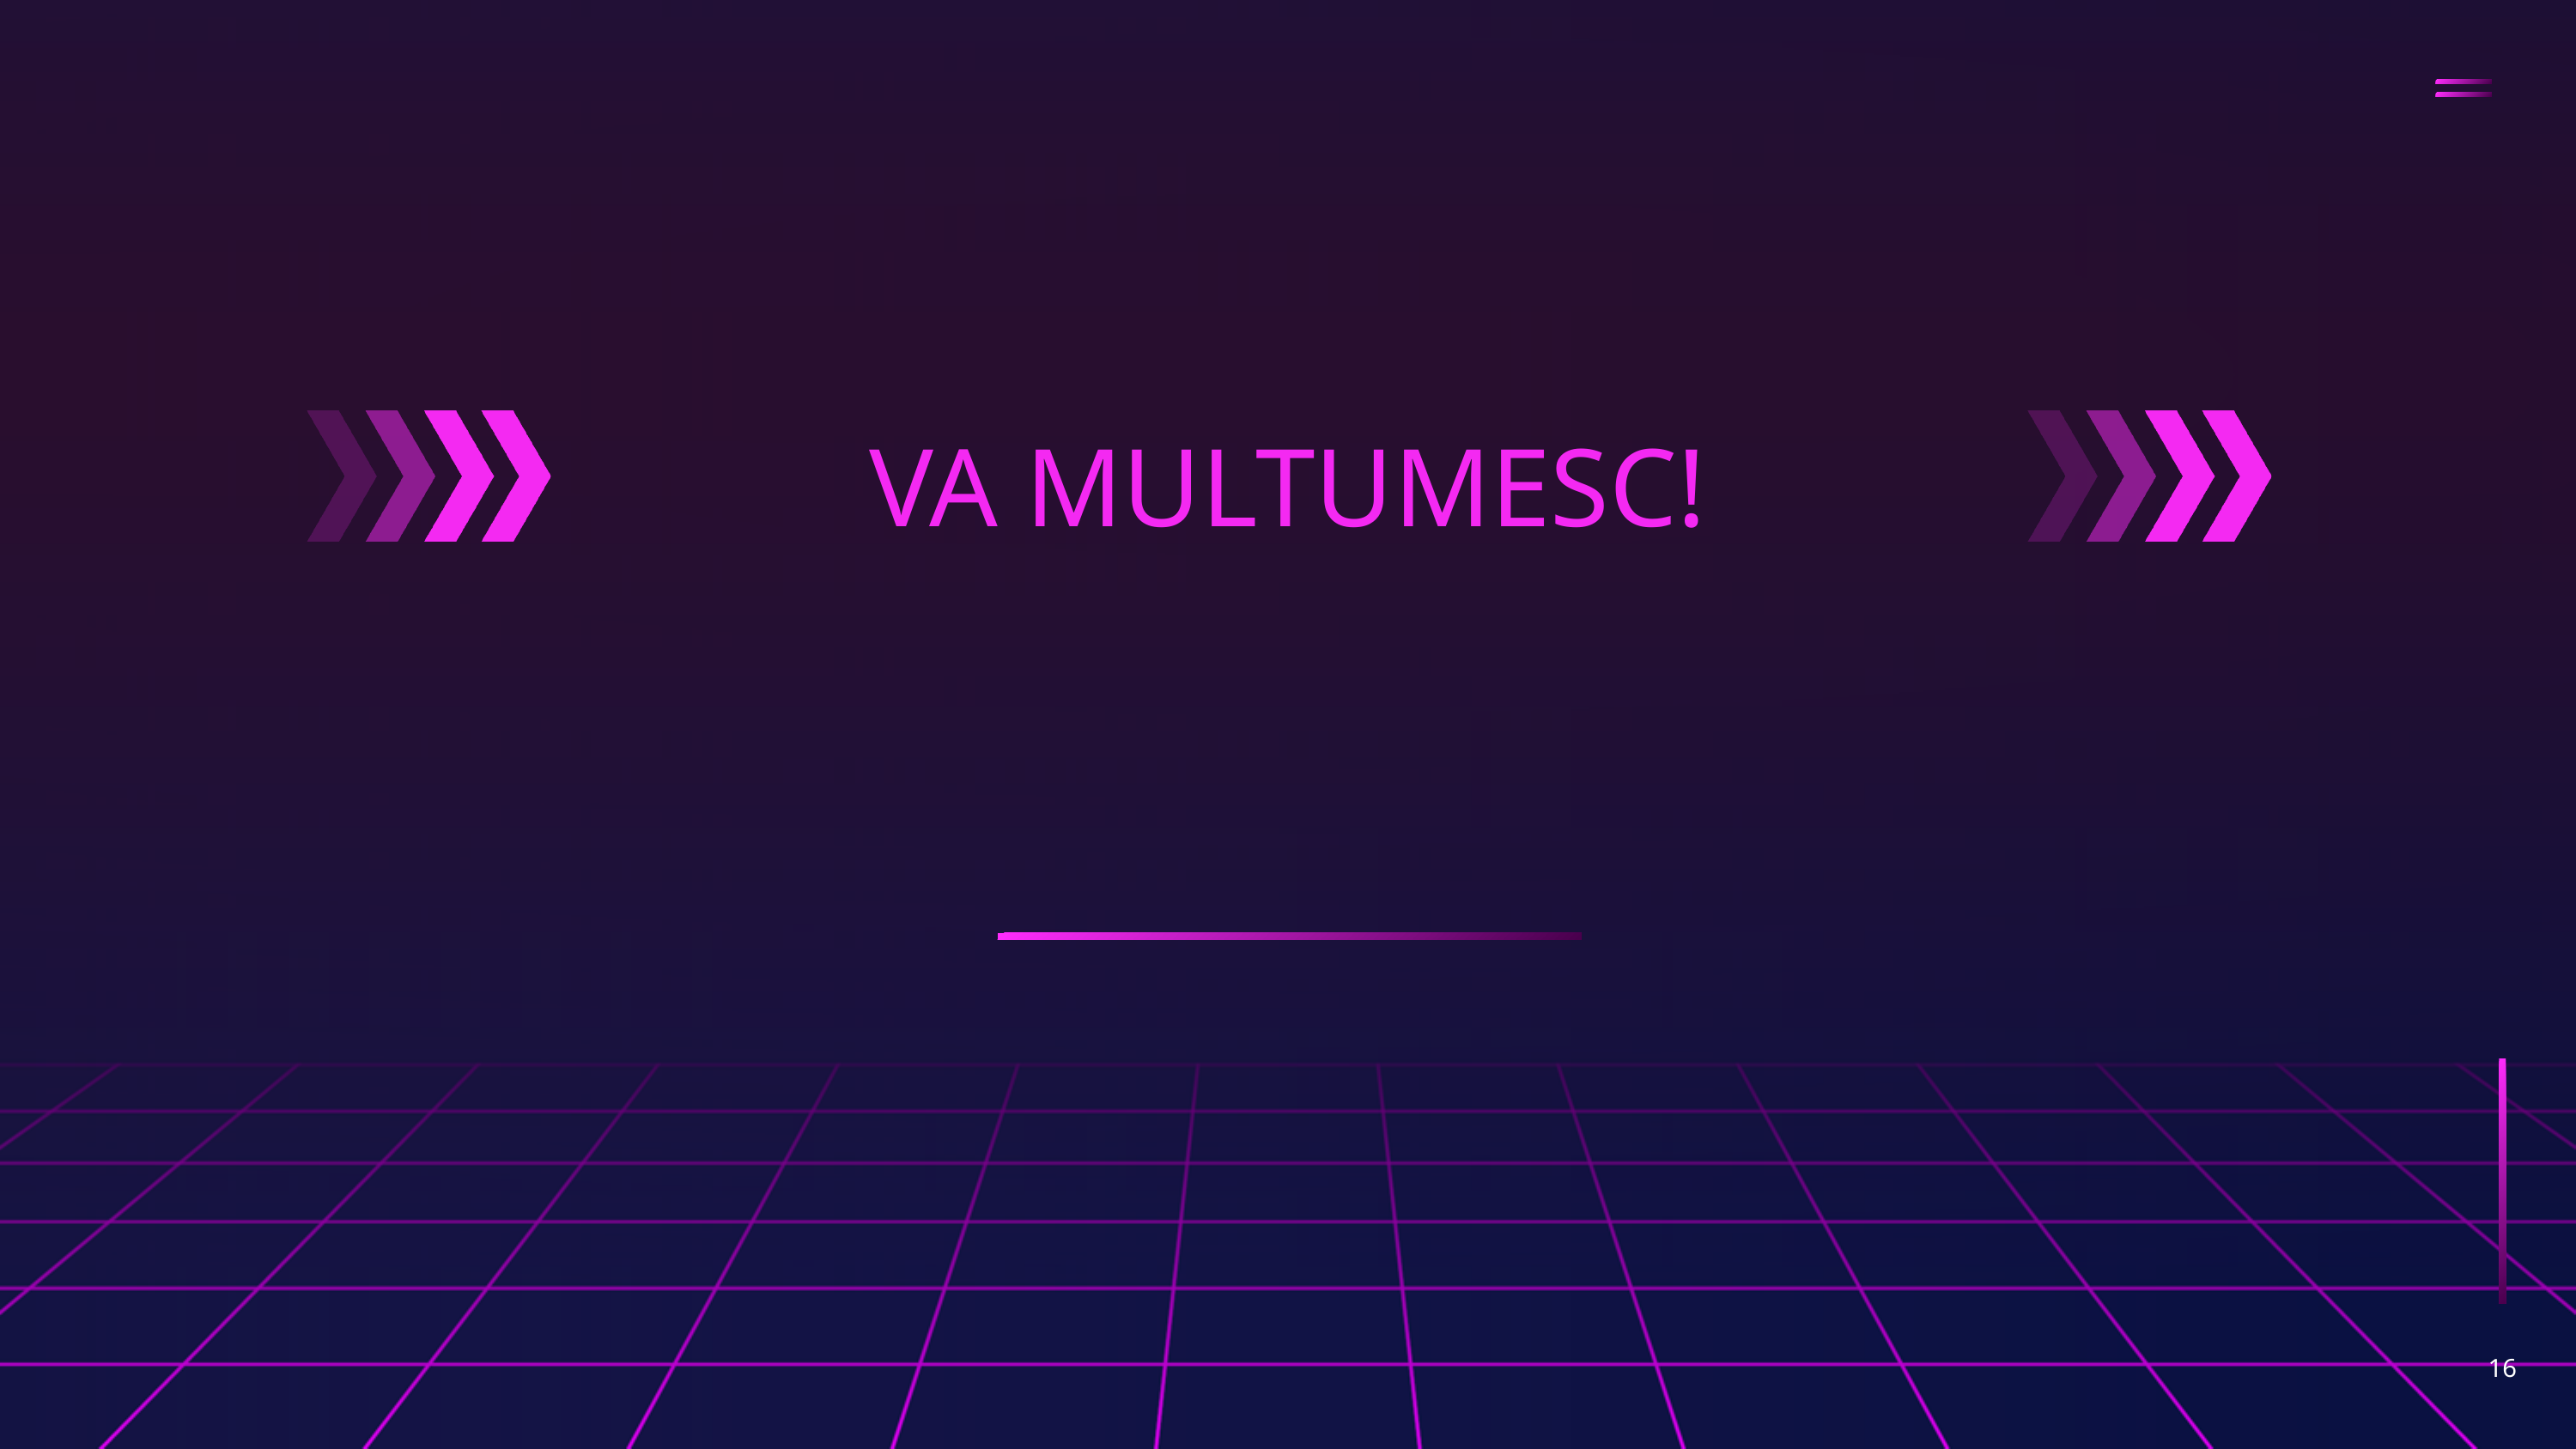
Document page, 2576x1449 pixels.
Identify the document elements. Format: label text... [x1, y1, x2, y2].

text_box VA MULTUMESC! [508, 397, 2068, 549]
text_box [0, 0, 2576, 1449]
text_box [2435, 79, 2493, 84]
text_box 16 [2464, 1347, 2542, 1383]
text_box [2435, 92, 2493, 97]
text_box [307, 410, 551, 542]
text_box [2068, 410, 2272, 542]
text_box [997, 932, 1582, 940]
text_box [2499, 1058, 2506, 1304]
